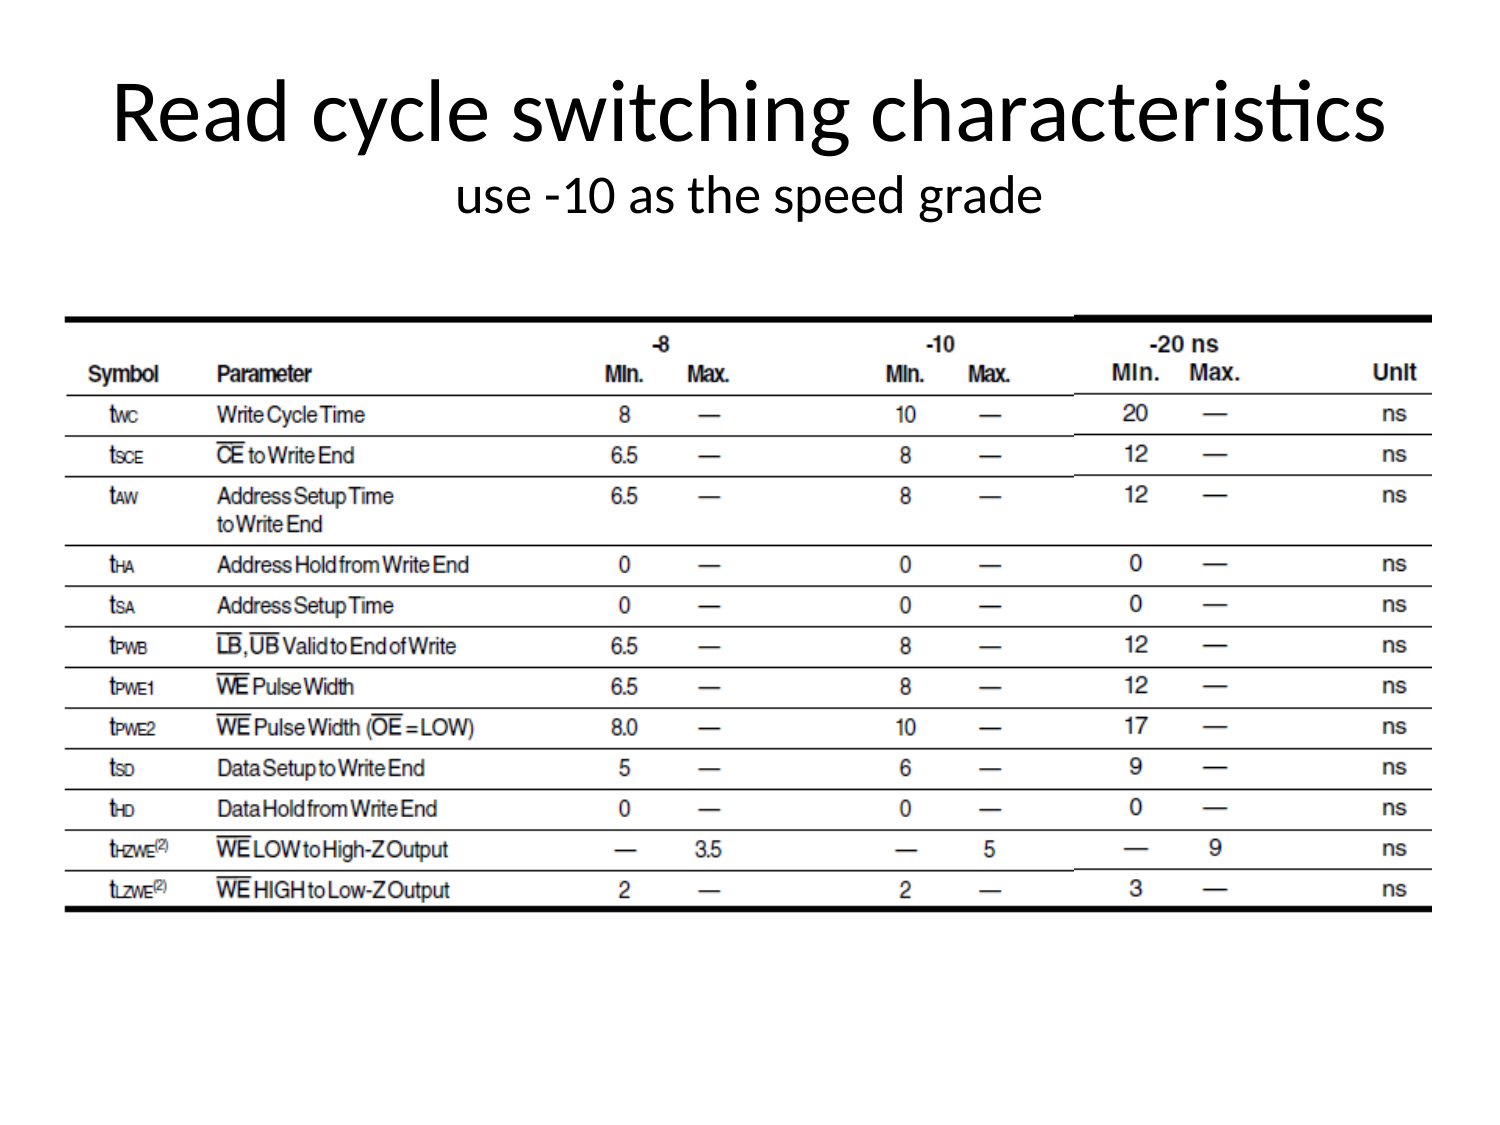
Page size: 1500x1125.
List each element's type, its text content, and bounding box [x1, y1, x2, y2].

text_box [62, 312, 1432, 915]
title Read cycle switching characteristics use -10 as the speed grade [75, 45, 1425, 233]
